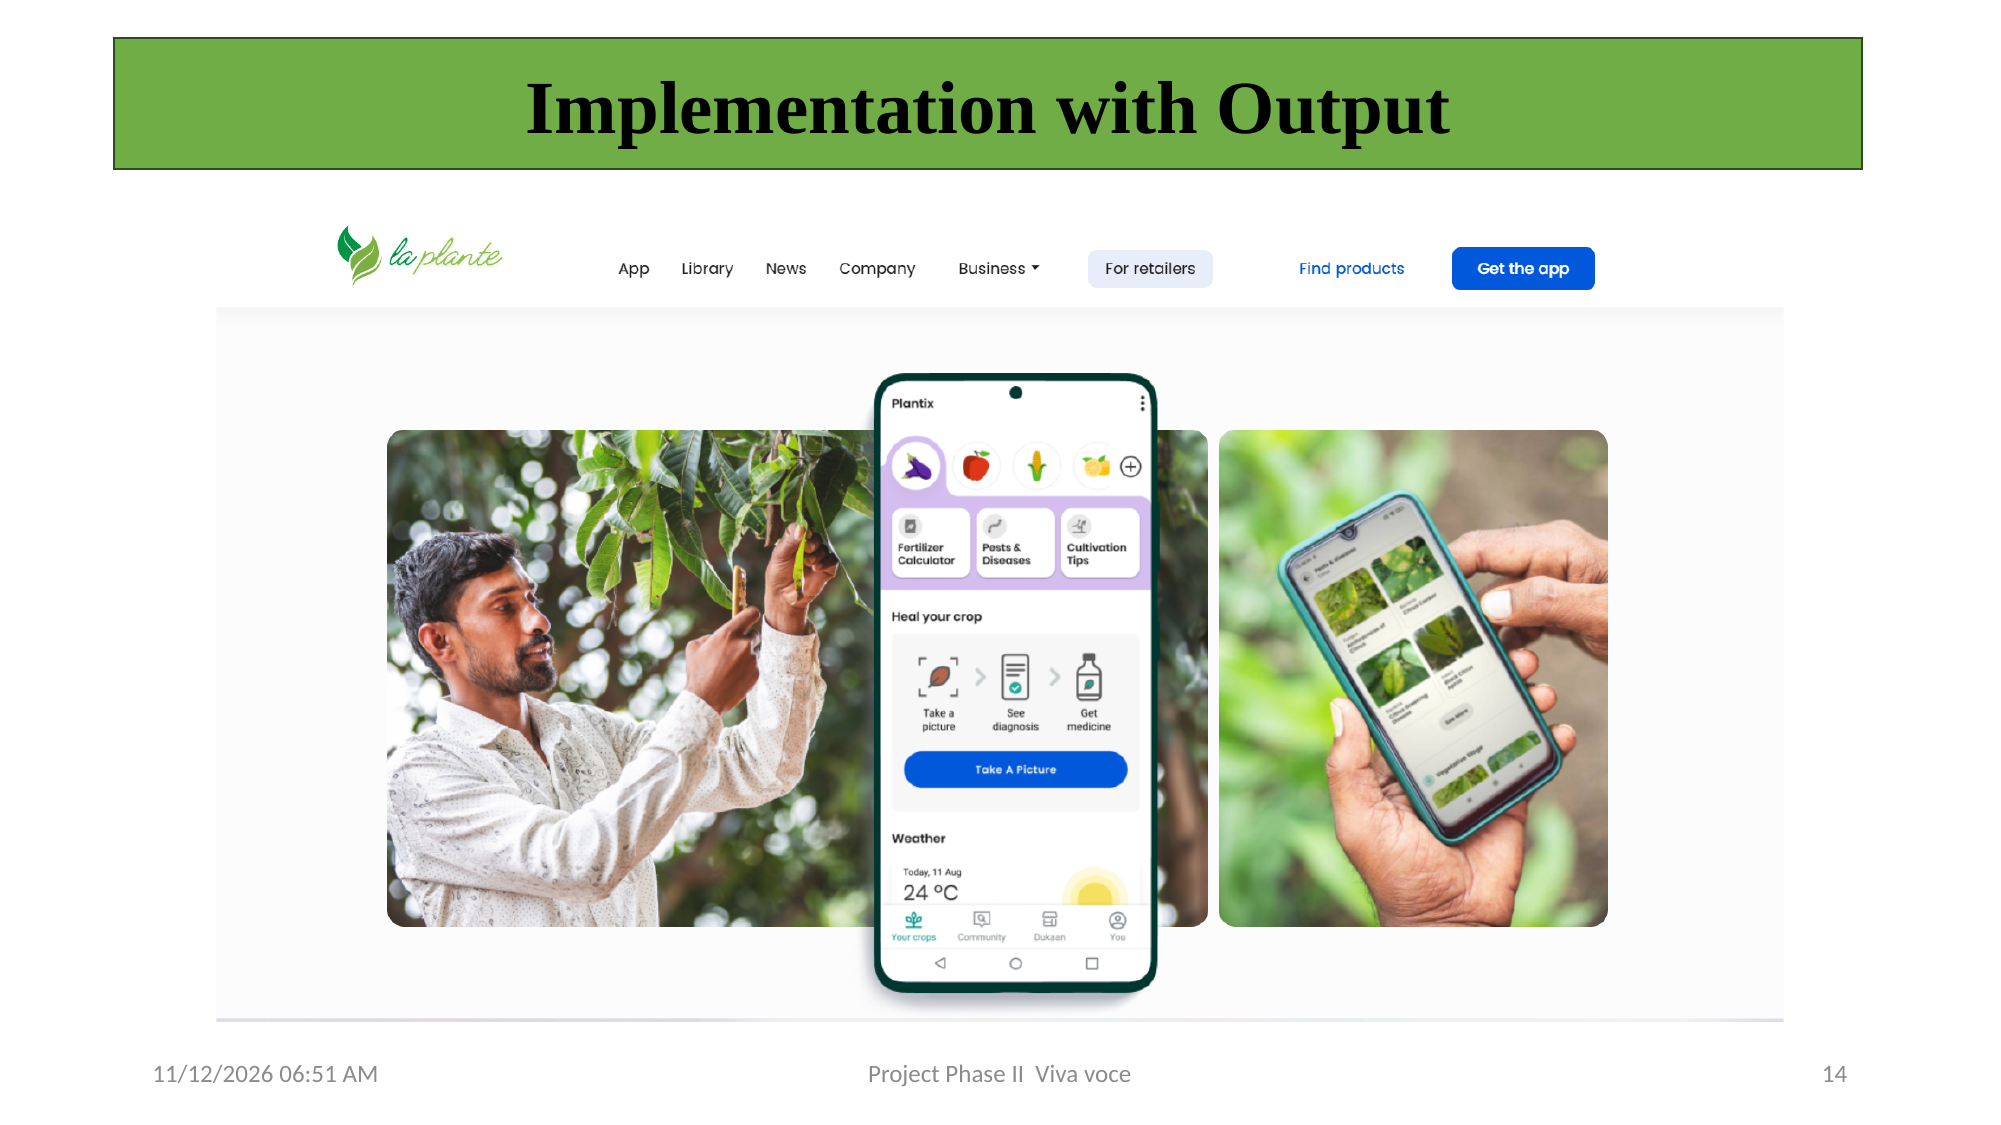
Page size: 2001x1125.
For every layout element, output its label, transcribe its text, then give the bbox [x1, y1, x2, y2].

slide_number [137, 1042, 588, 1103]
text_box Implementation with Output [113, 37, 1863, 170]
picture [216, 211, 1784, 1022]
slide_number 14 [1412, 1042, 1863, 1103]
footer Project Phase II Viva voce [662, 1042, 1338, 1103]
